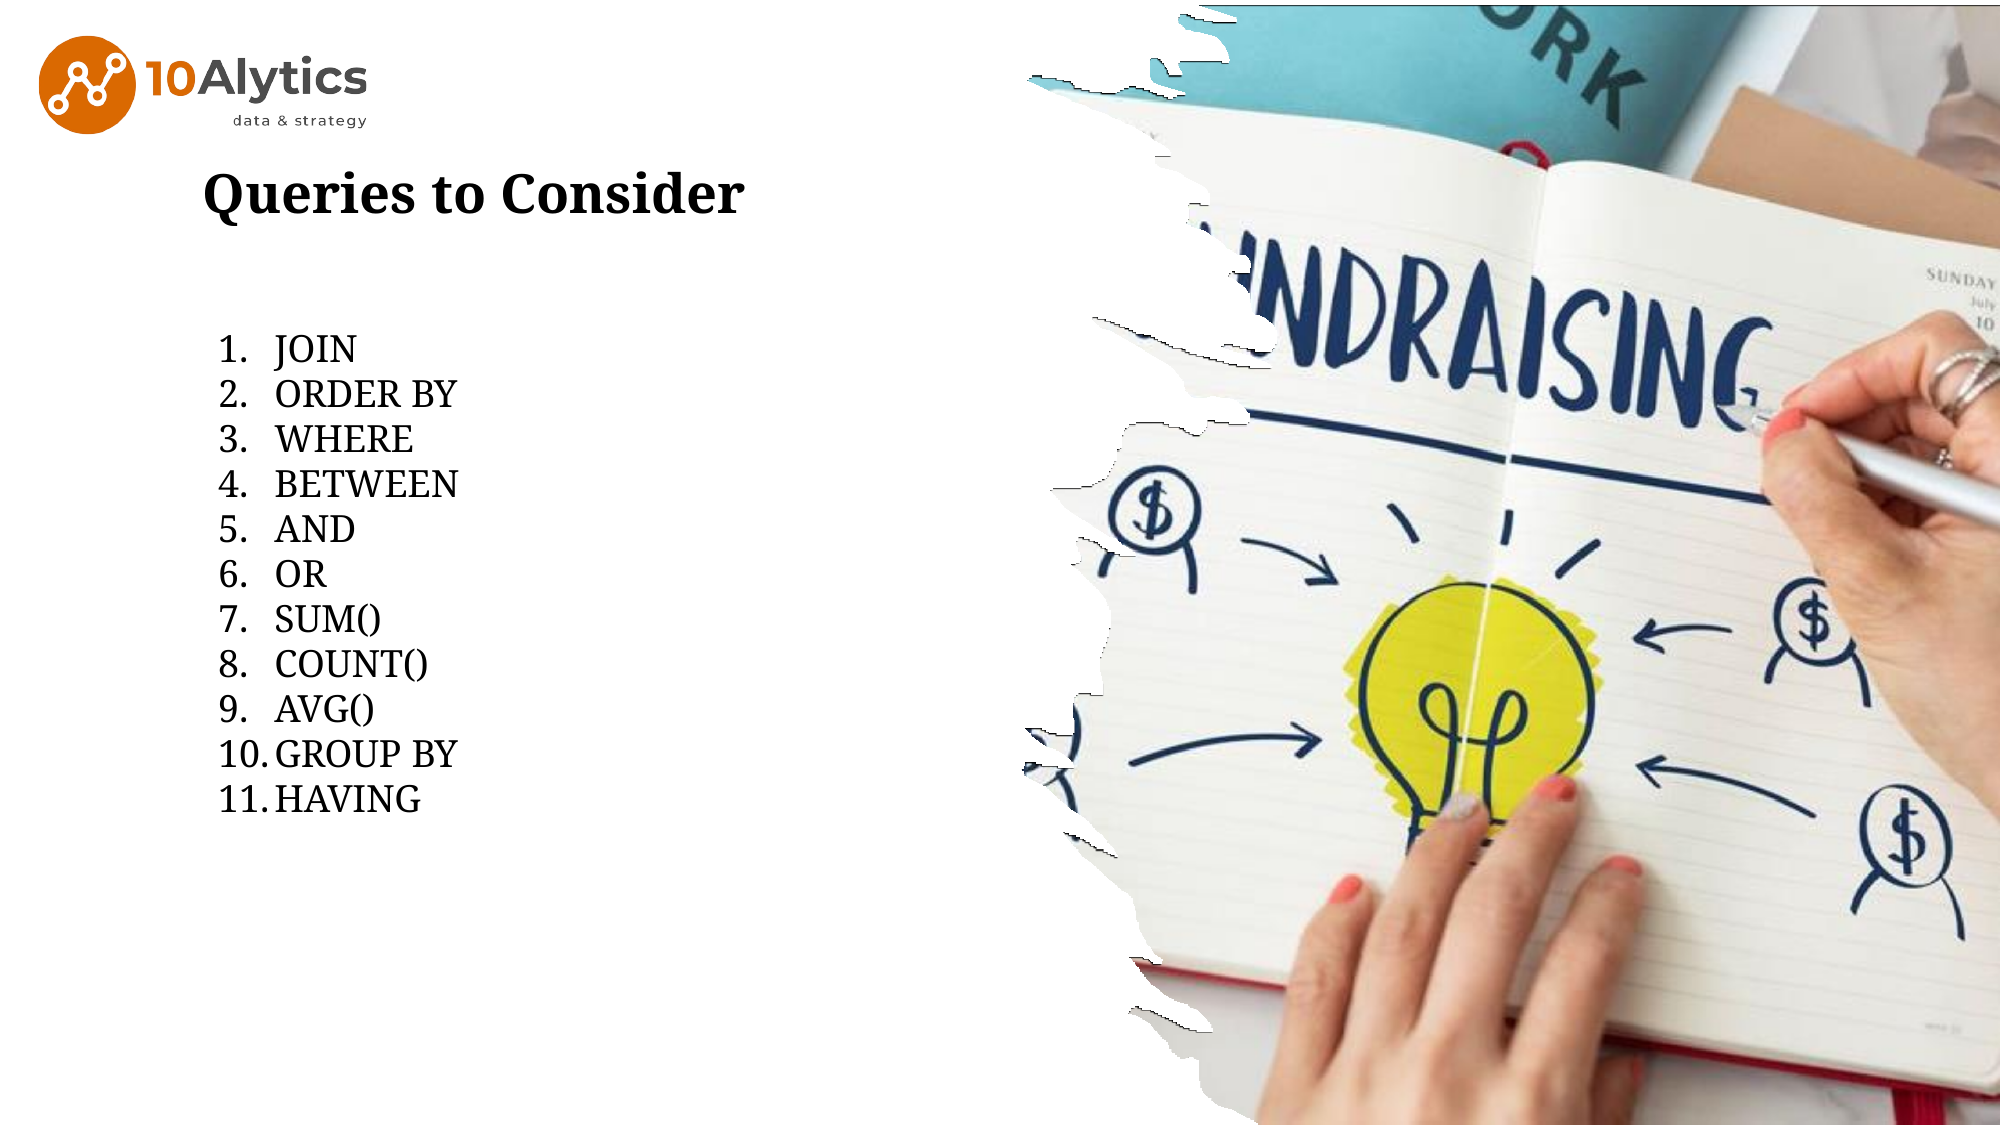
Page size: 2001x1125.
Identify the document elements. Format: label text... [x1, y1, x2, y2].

text_box JOIN ORDER BY WHERE BETWEEN AND OR SUM() COUNT() AVG() GROUP BY HAVING [216, 323, 467, 821]
text_box [1021, 2, 2000, 1125]
text_box [38, 35, 367, 135]
title Queries to Consider [200, 157, 760, 348]
